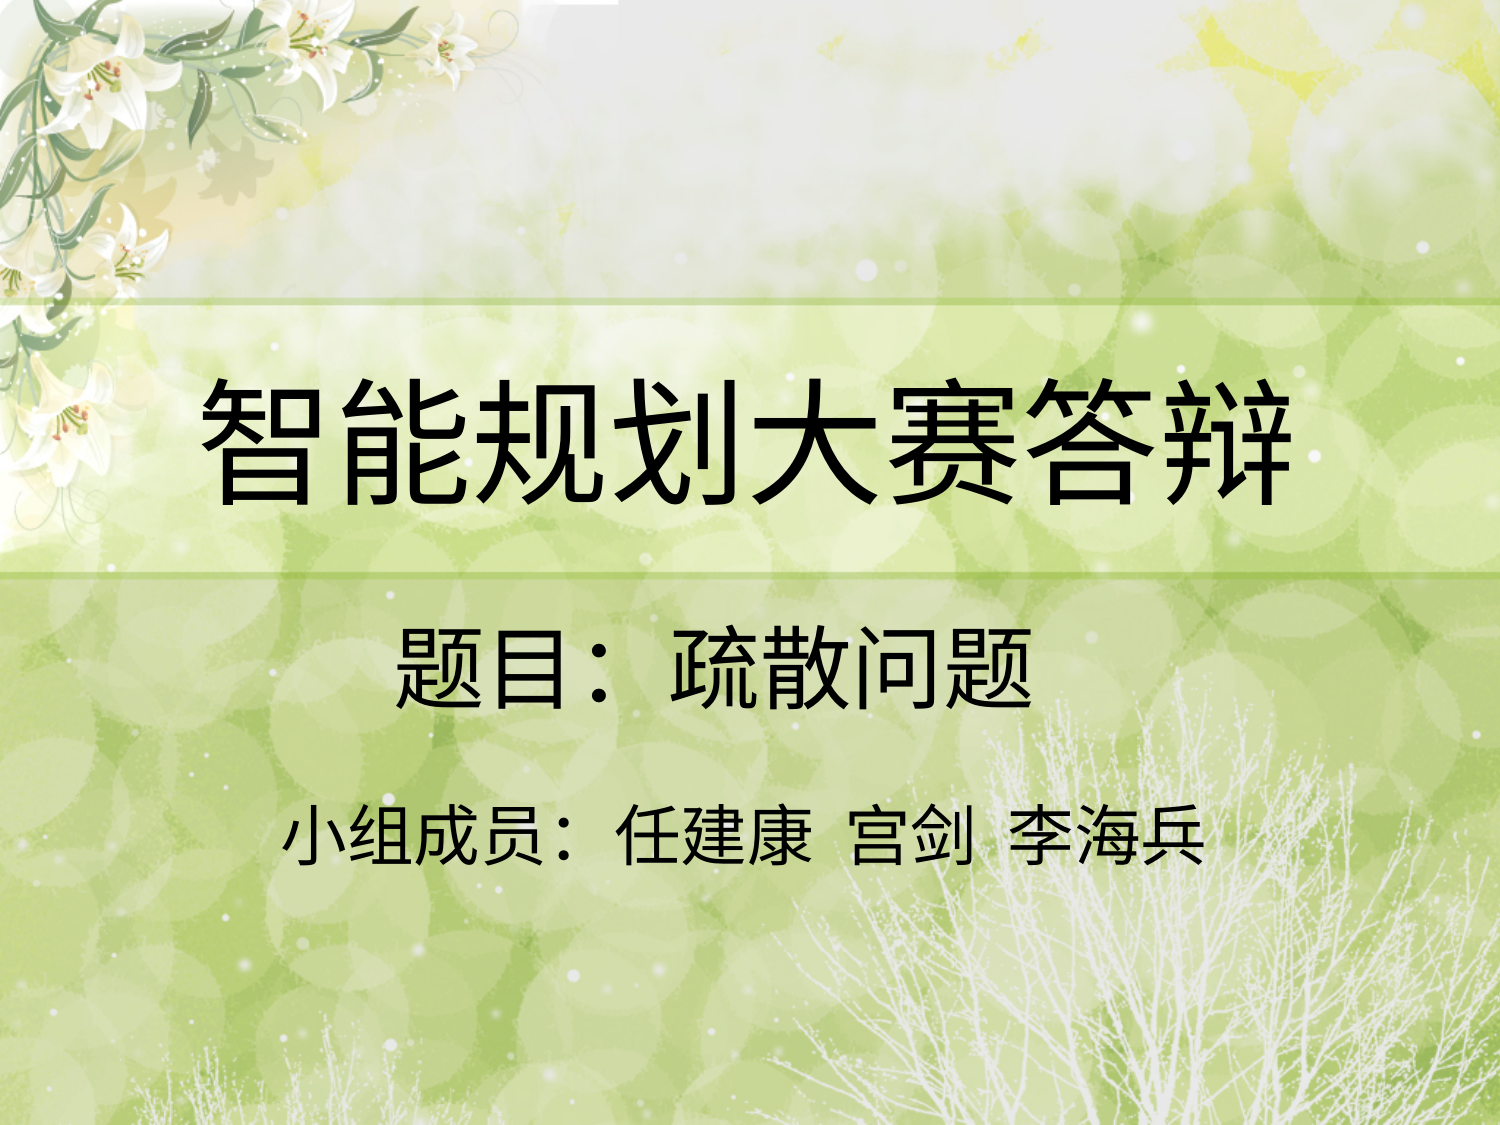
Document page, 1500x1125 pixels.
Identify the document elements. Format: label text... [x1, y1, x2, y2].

text_box 题目：疏散问题 [360, 603, 1069, 729]
picture [0, 0, 1500, 1125]
text_box 智能规划大赛答辩 [0, 349, 1497, 530]
text_box 小组成员：任建康 宫剑 李海兵 [265, 786, 1258, 882]
